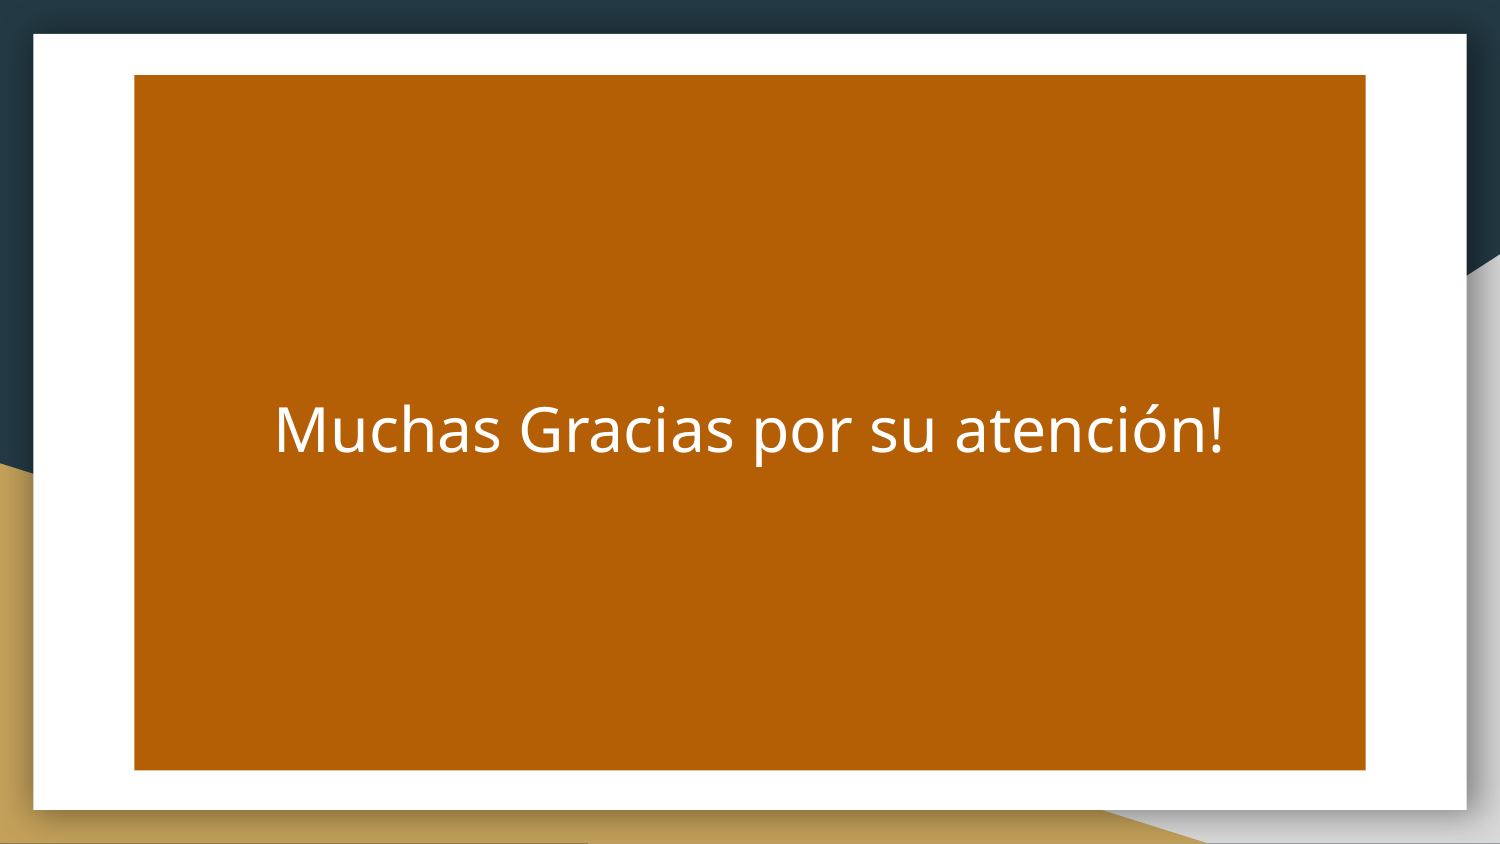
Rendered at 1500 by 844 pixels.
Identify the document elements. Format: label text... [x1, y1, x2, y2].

title Muchas Gracias por su atención! [134, 75, 1366, 771]
